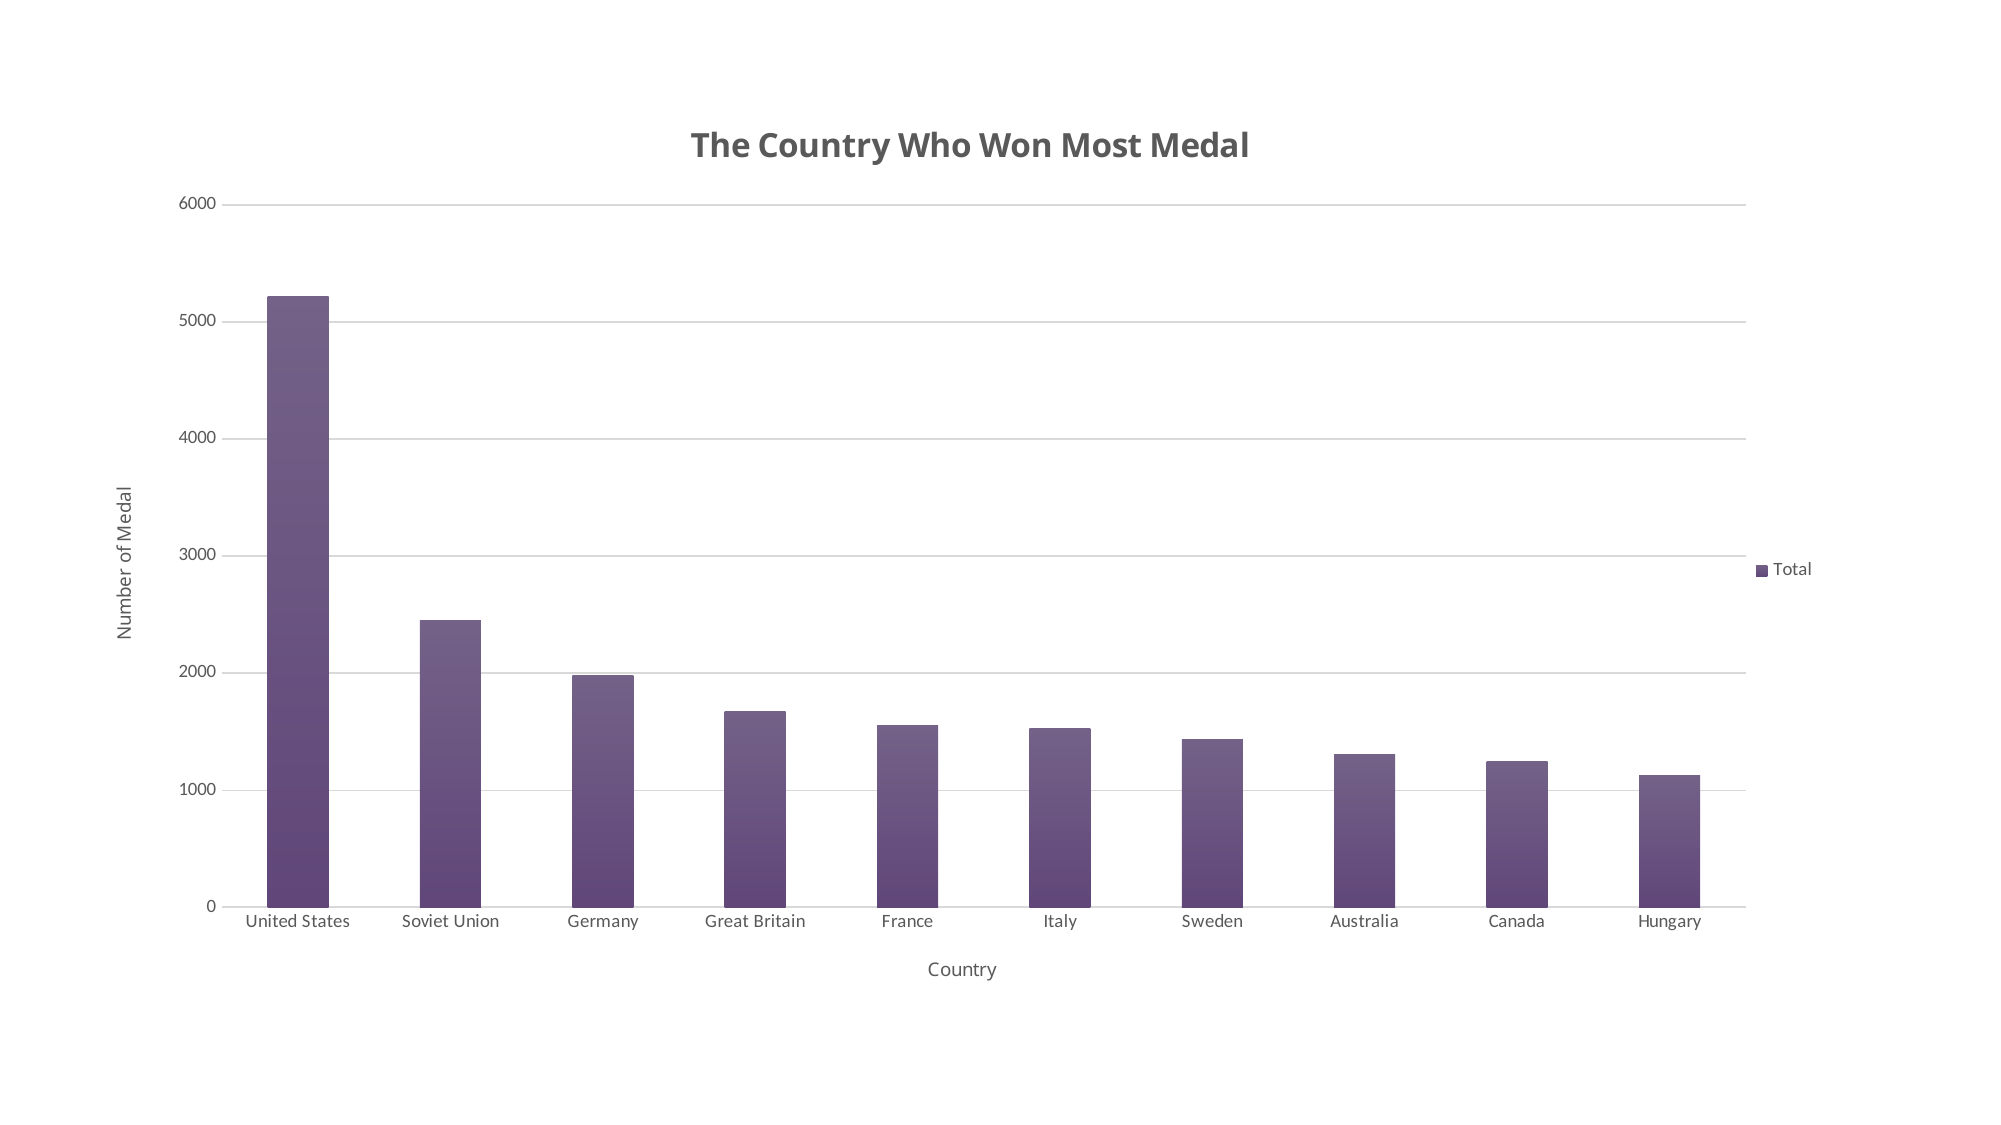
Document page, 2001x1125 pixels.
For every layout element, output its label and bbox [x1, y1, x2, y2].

chart [78, 86, 1863, 1014]
